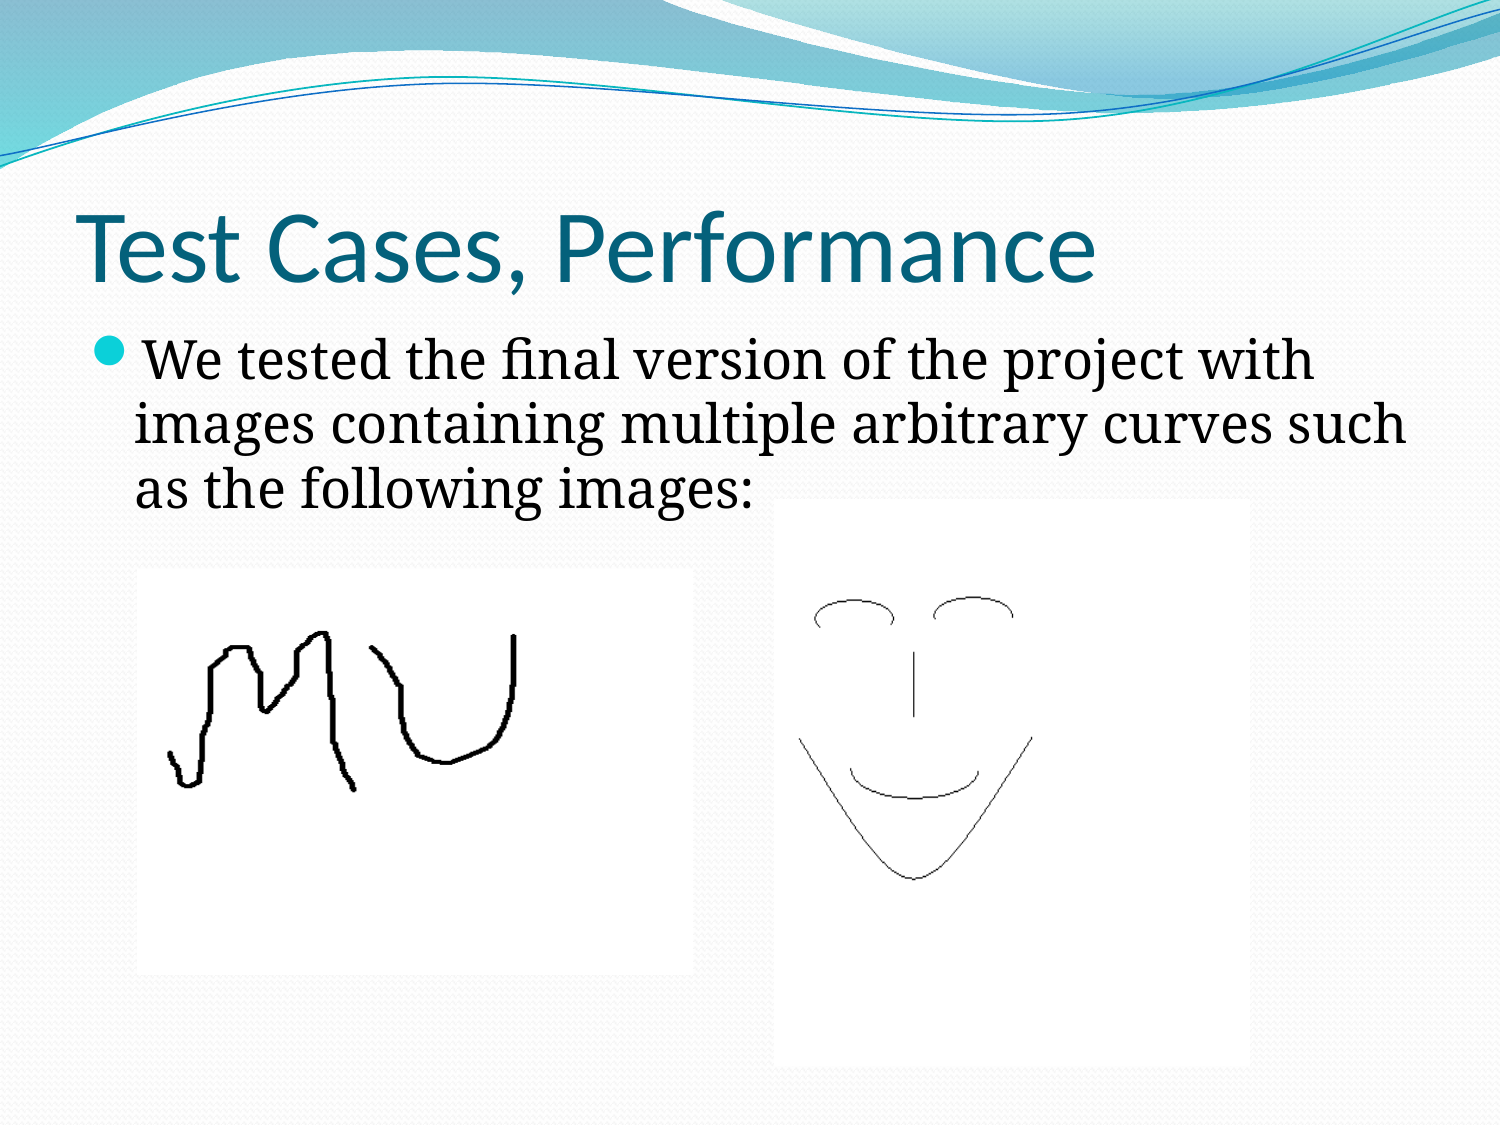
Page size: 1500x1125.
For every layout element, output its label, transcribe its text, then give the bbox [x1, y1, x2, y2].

picture [137, 569, 694, 976]
title Test Cases, Performance [74, 115, 1426, 304]
list We tested the final version of the project with images containing multiple arbitrary curves such as the following images: [74, 317, 1426, 1038]
picture [774, 499, 1251, 1066]
